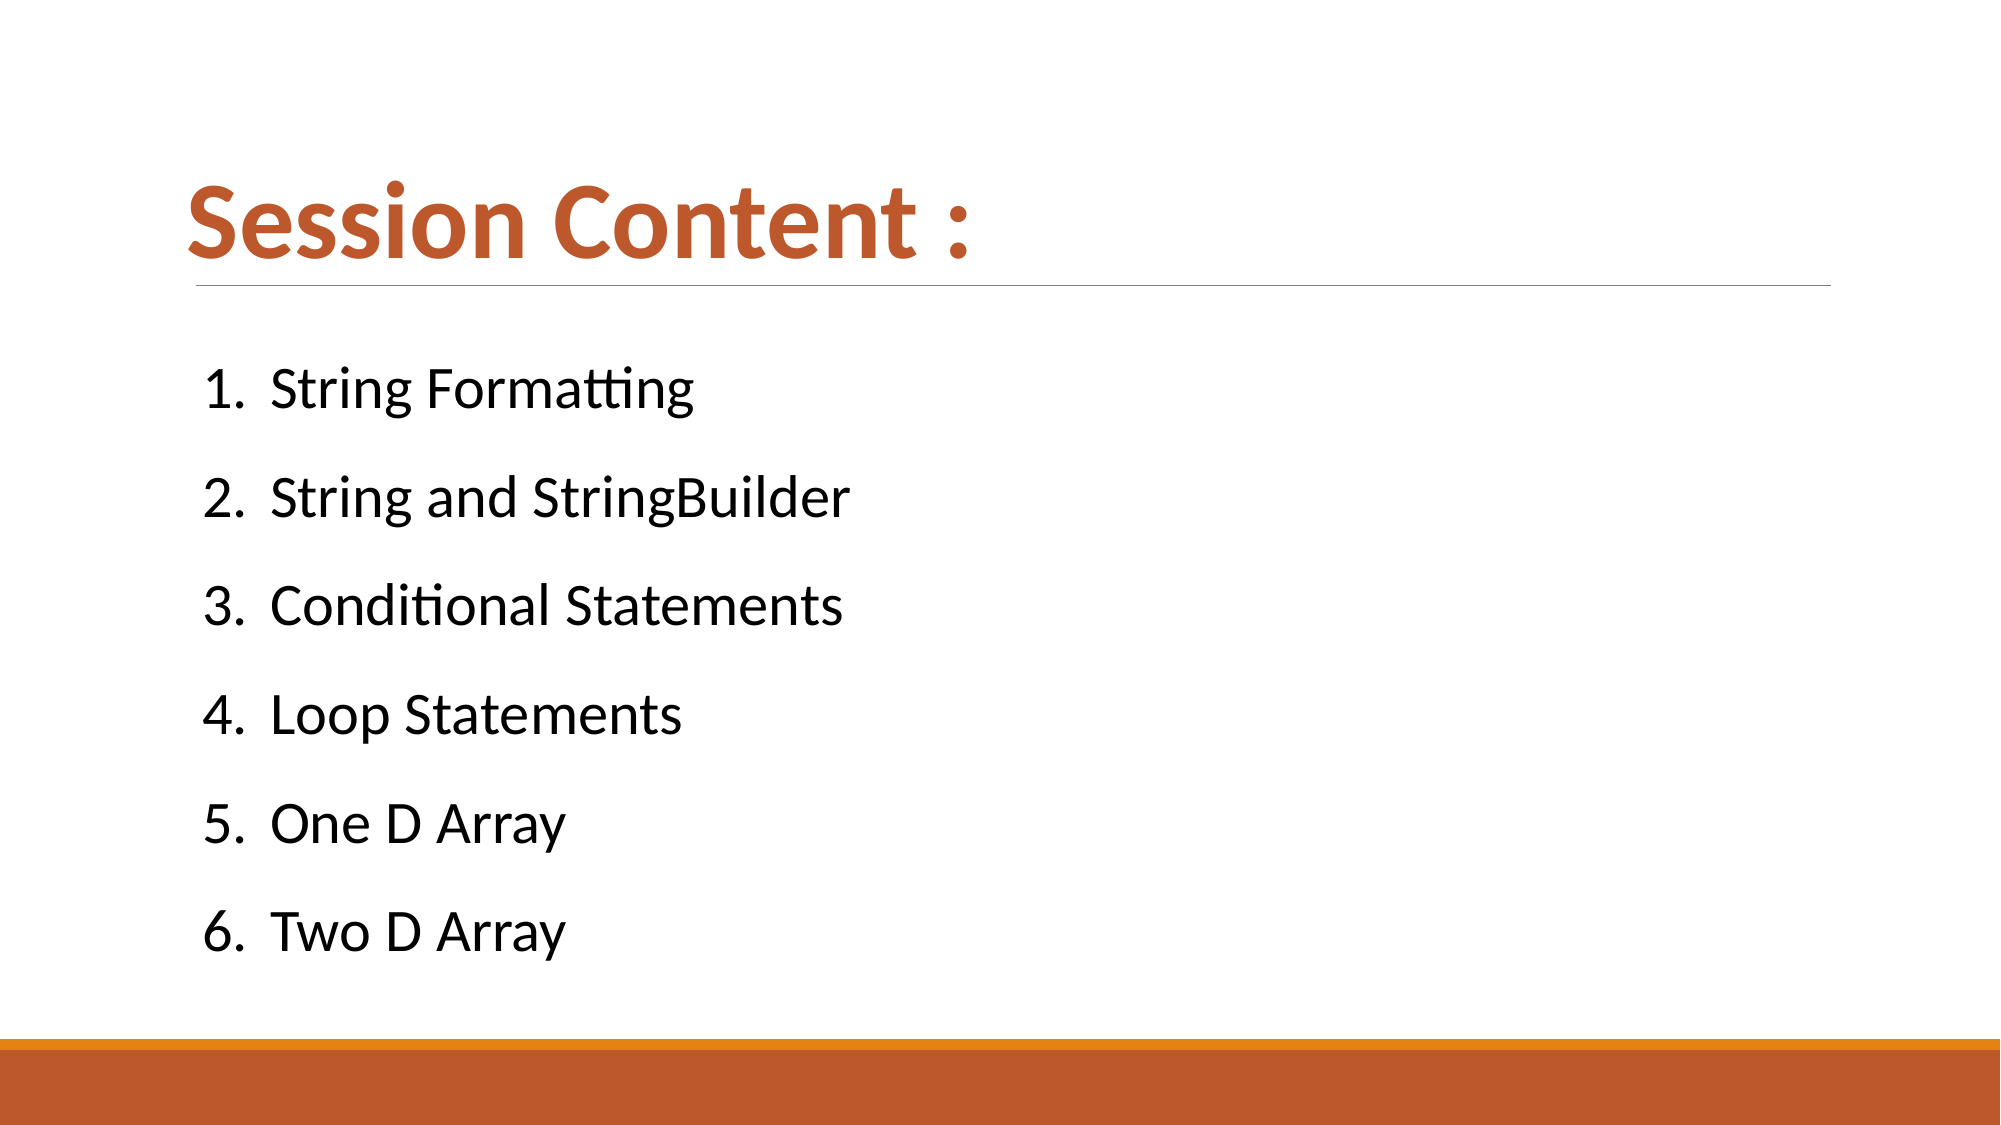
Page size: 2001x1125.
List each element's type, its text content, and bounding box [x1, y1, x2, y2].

text_box String Formatting String and StringBuilder Conditional Statements Loop Statements One D Array Two D Array [180, 296, 1387, 979]
text_box Session Content : [121, 132, 1329, 296]
